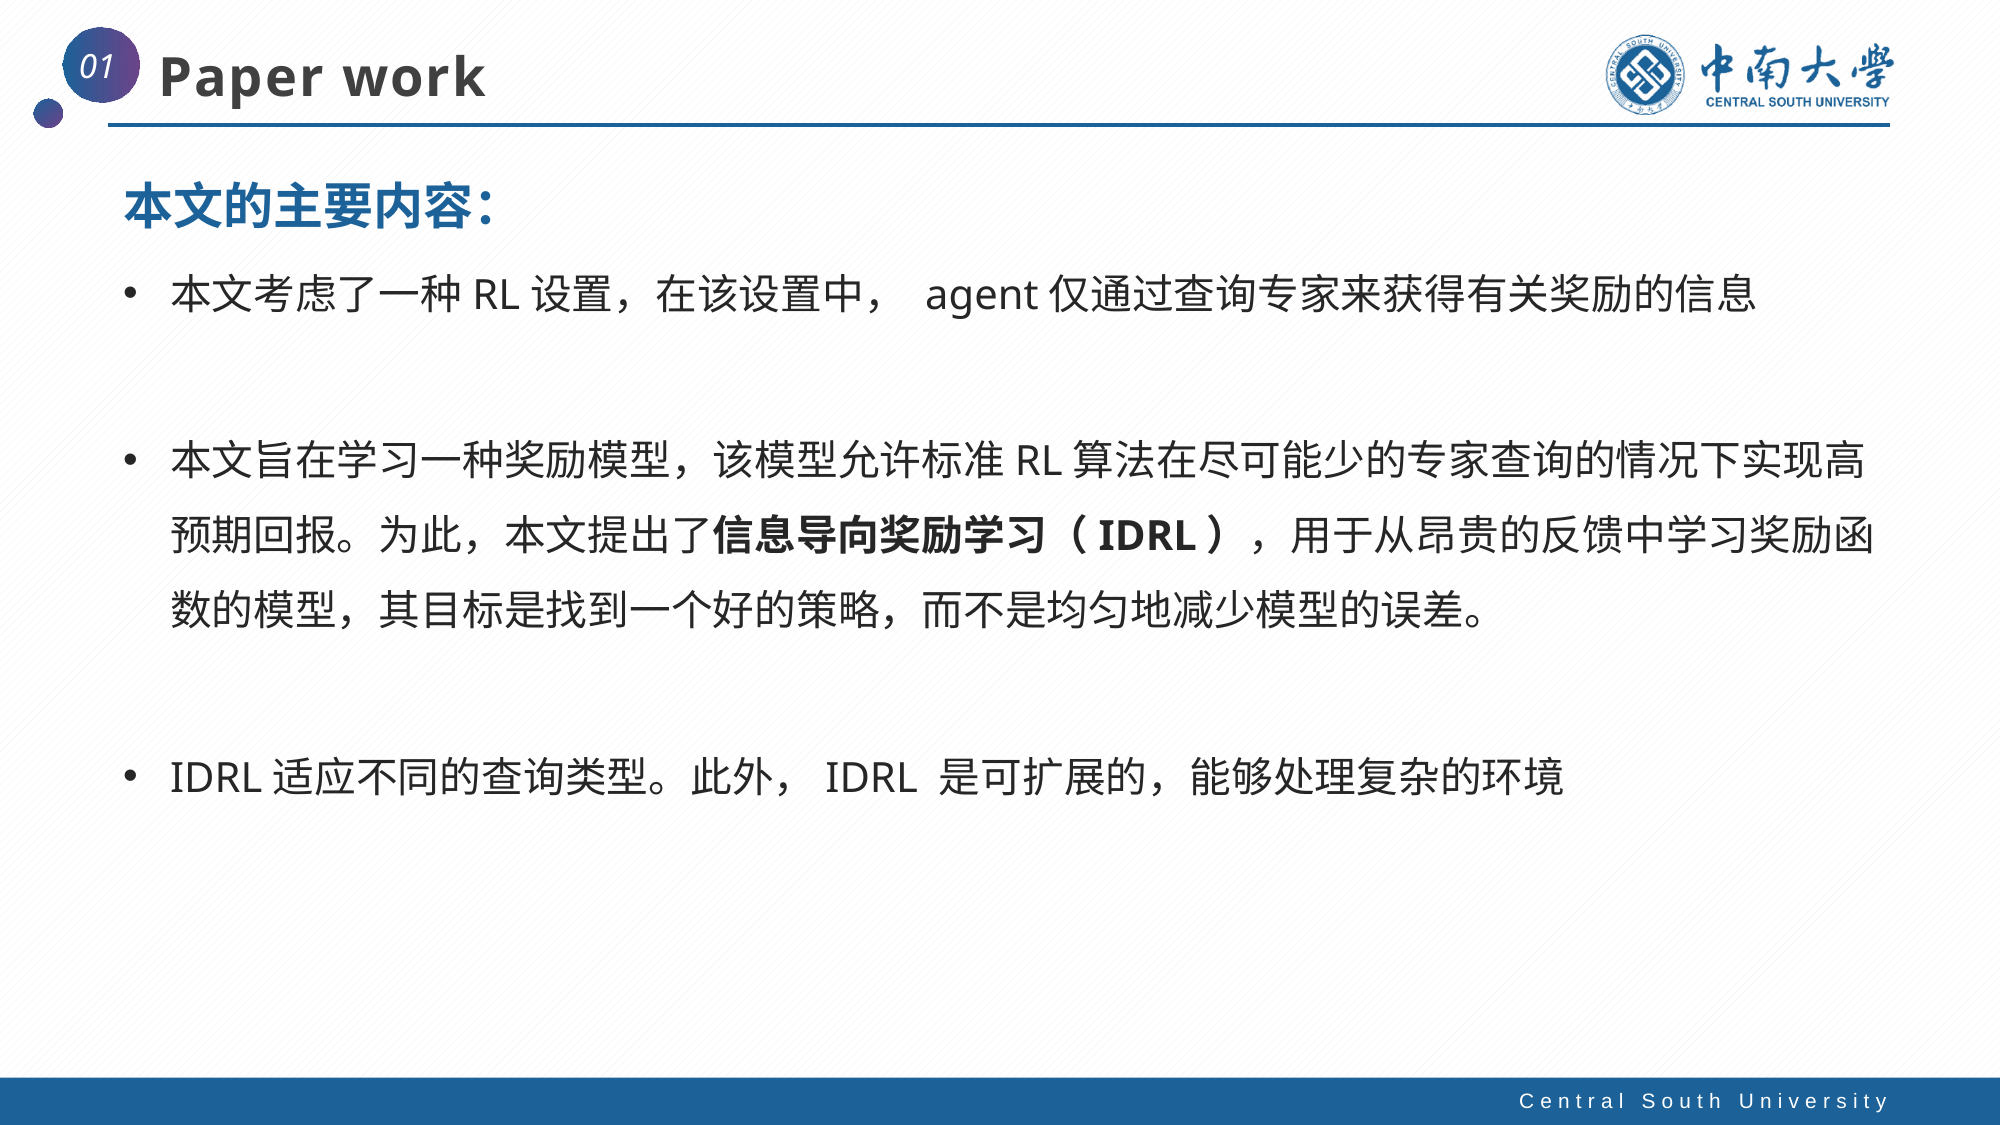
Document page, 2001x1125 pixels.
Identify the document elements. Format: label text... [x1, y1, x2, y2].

picture [1595, 28, 1907, 121]
text_box Paper work [158, 0, 1050, 118]
text_box Central South University [1504, 1080, 1902, 1120]
text_box [0, 1077, 2000, 1125]
text_box 本文的主要内容： 本文考虑了一种RL设置，在该设置中， agent仅通过查询专家来获得有关奖励的信息 本文旨在学习一种奖励模型，该模型允许标准RL算法在尽可能少的专家查询的情况下实现高预期回报。为此，本文提出了信息导向奖励学习（IDRL），用于从昂贵的反馈中学习奖励函数的模型，其目标是找到一个好的策略，而不是均匀地减少模型的误差。 IDRL适应不同的查询类型。此外，IDRL 是可扩展的，能够处理复杂的环境 [108, 166, 1890, 809]
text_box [33, 26, 153, 128]
